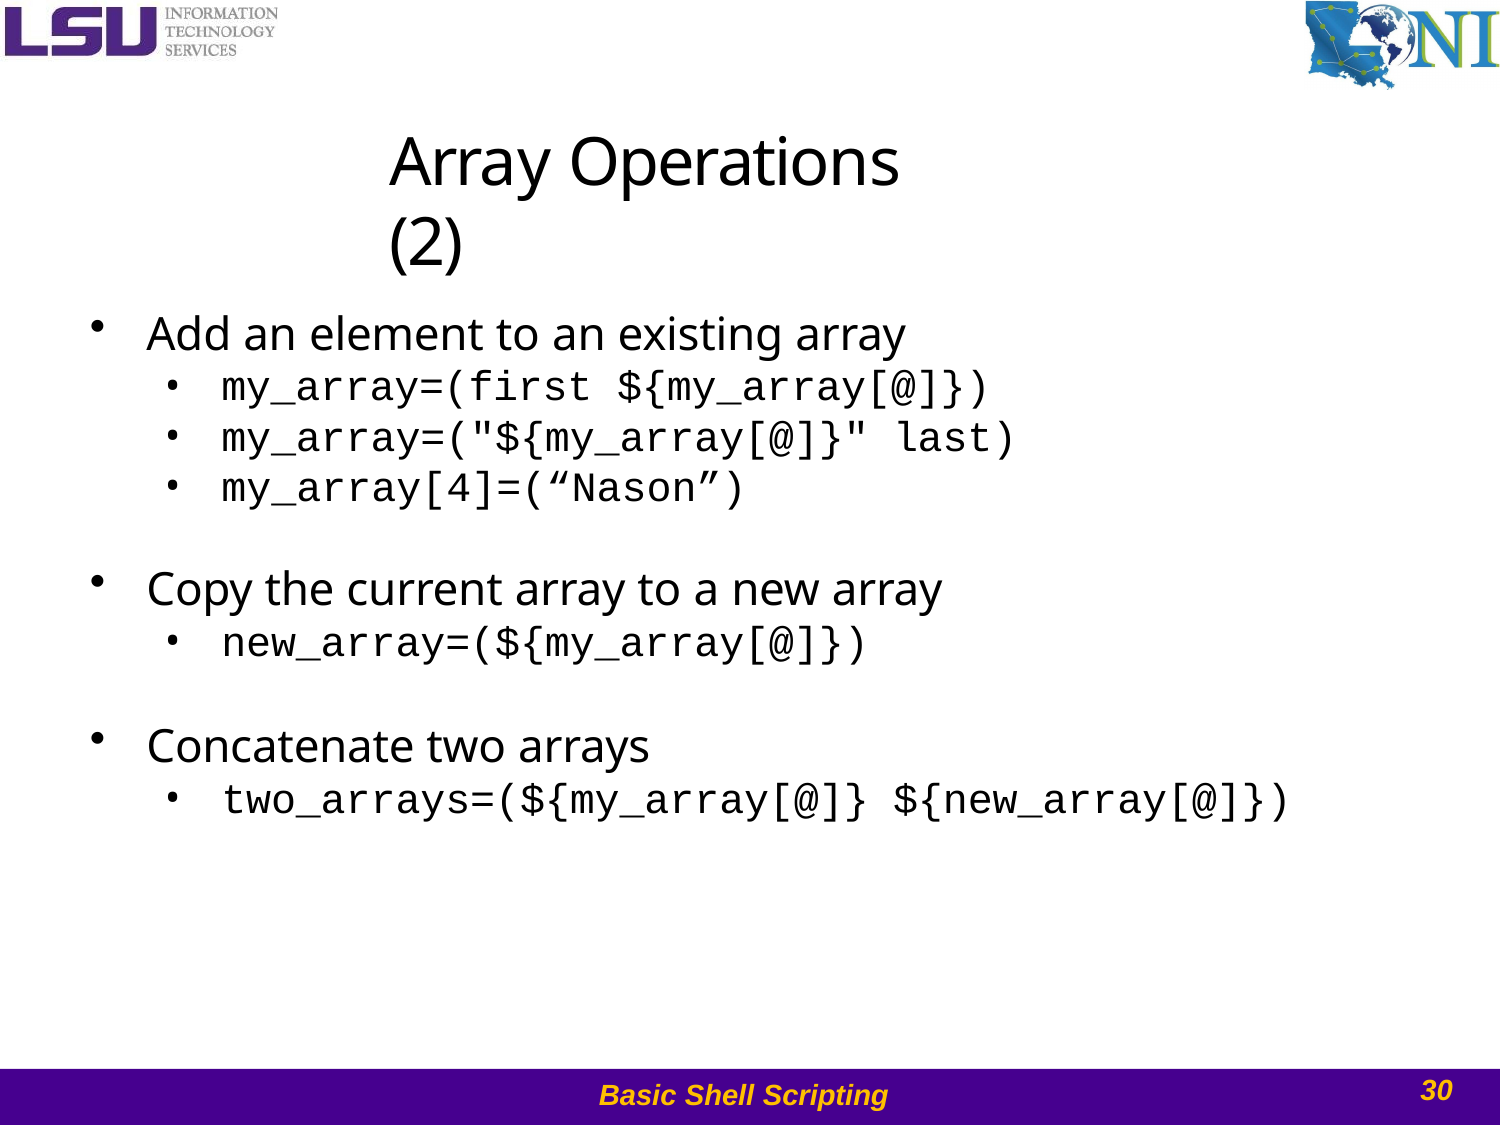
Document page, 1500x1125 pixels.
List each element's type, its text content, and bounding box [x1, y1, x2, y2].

title Array Operations (2) [387, 117, 955, 302]
picture [1304, 0, 1500, 90]
picture [0, 0, 278, 62]
text_box Add an element to an existing array my_array=(first ${my_array[@]}) my_array=("${my_array[@]}" last) my_array[4]=(“Nason”) Copy the current array to a new array new_array=(${my_array[@]}) Concatenate two arrays two_arrays=(${my_array[@]} ${new_array[@]}) [87, 302, 1296, 822]
footer Basic Shell Scripting [596, 1077, 892, 1125]
slide_number 30 [1414, 1071, 1460, 1125]
